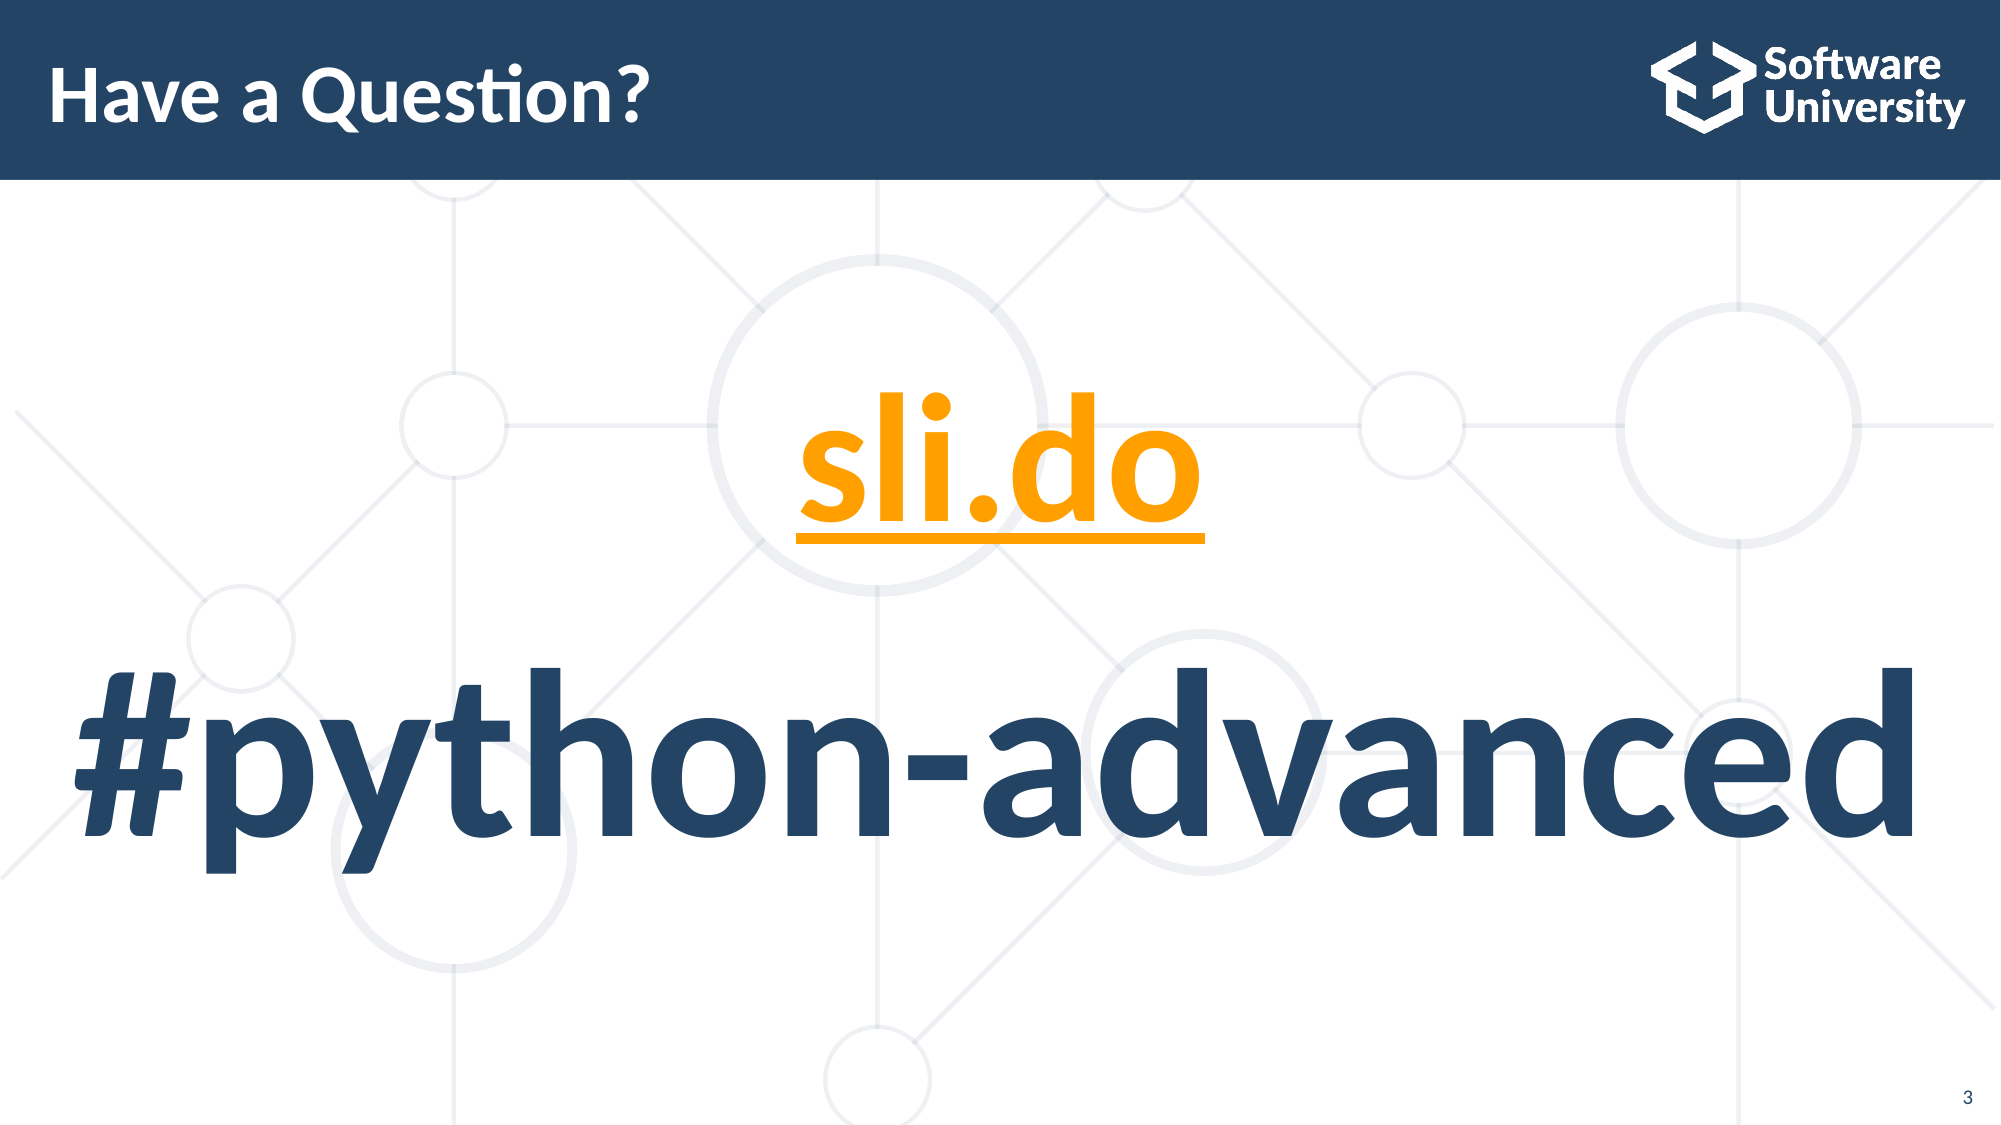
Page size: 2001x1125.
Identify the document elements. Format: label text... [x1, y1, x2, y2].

list sli.do #python-advanced [31, 196, 1970, 1104]
picture [1651, 41, 1966, 134]
title Have a Question? [31, 16, 1625, 162]
slide_number 3 [1927, 1067, 1989, 1117]
